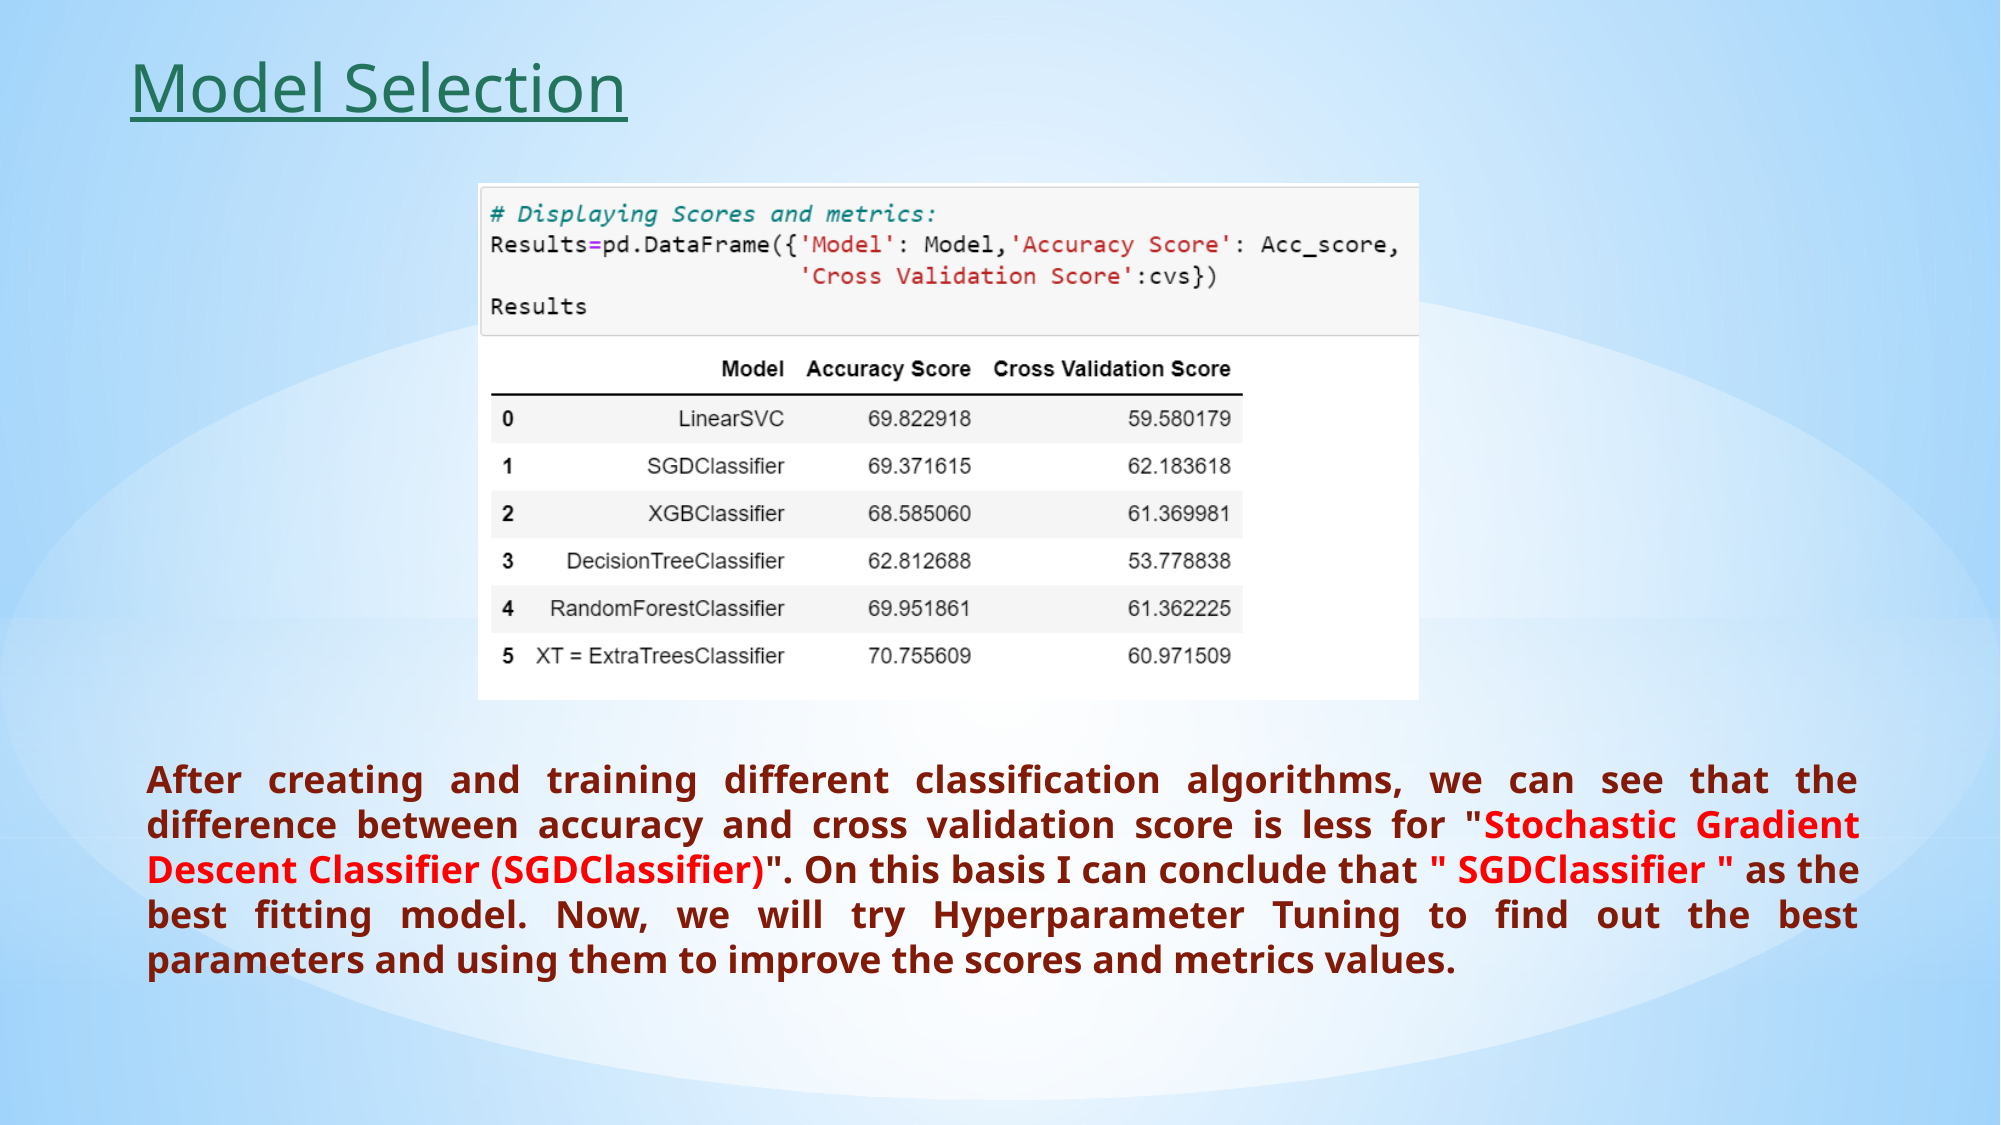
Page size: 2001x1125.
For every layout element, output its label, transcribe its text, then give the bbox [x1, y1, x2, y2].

text_box Model Selection [114, 38, 760, 133]
picture [477, 183, 1419, 700]
text_box After creating and training different classification algorithms, we can see that the difference between accuracy and cross validation score is less for "Stochastic Gradient Descent Classifier (SGDClassifier)". On this basis I can conclude that " SGDClassifier " as the best fitting model. Now, we will try Hyperparameter Tuning to find out the best parameters and using them to improve the scores and metrics values. [131, 748, 1875, 989]
